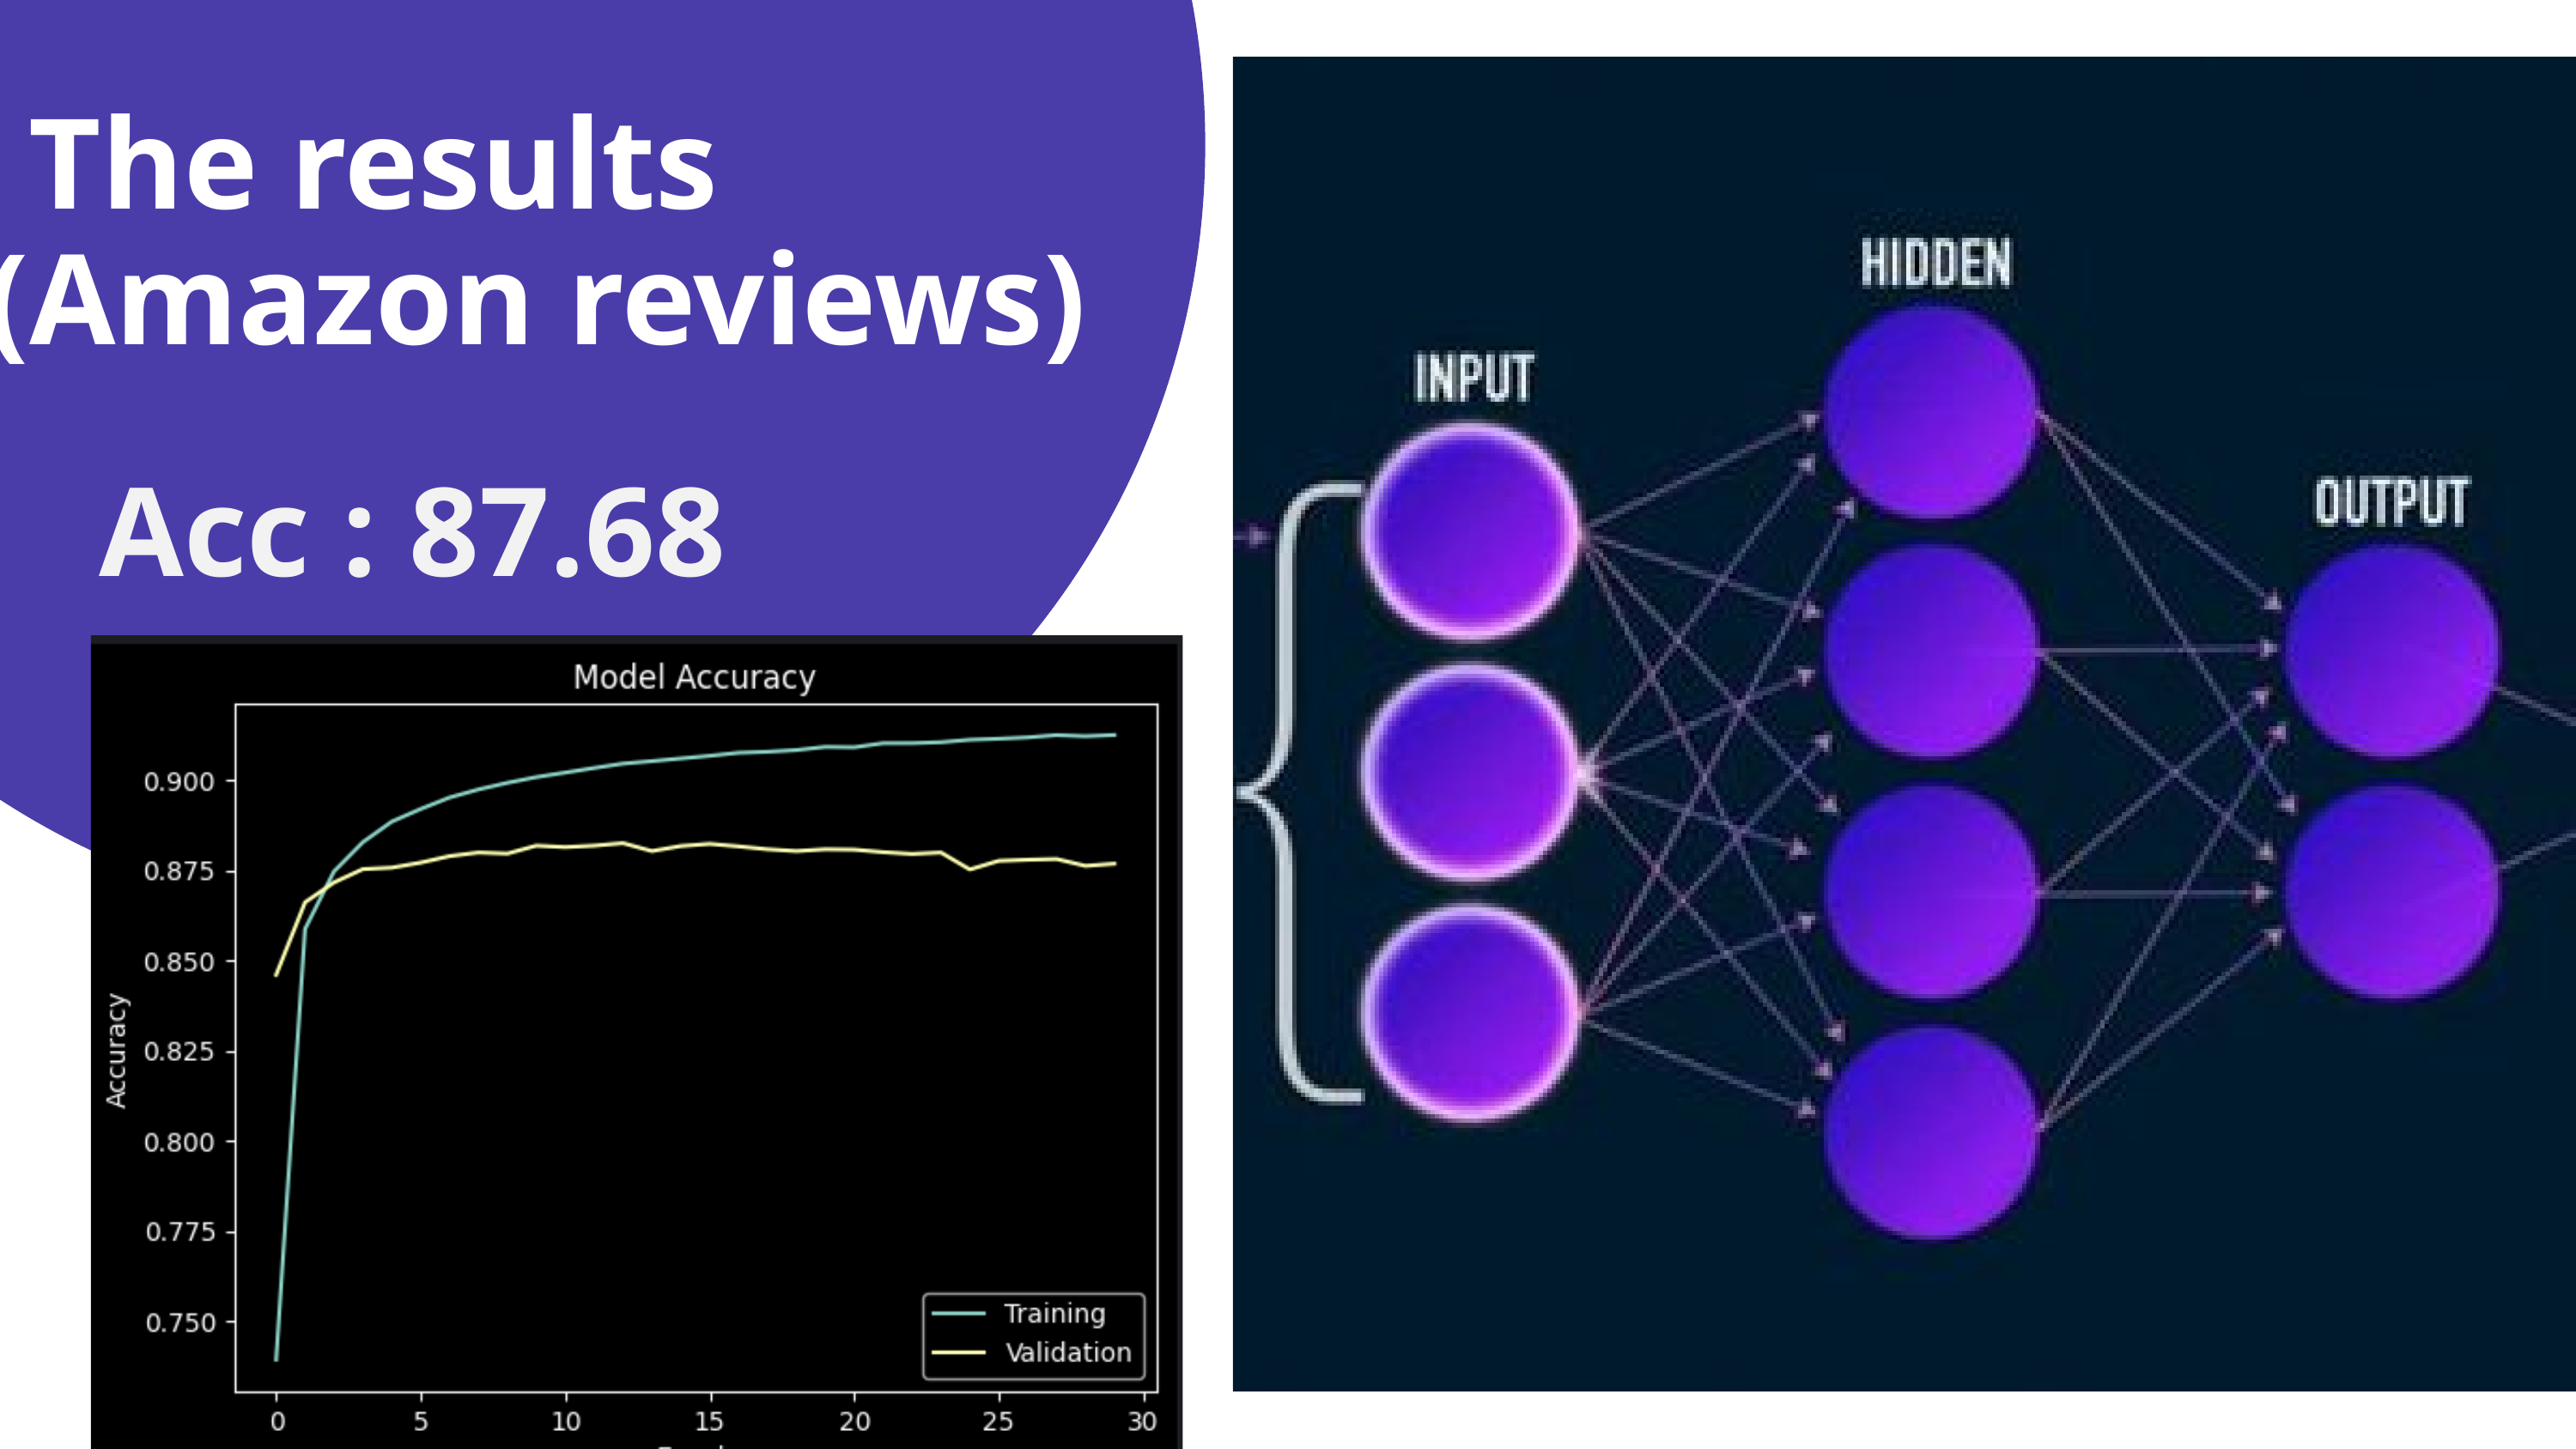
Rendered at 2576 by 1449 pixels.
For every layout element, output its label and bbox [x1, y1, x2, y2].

text_box [1232, 57, 2576, 1391]
text_box [90, 932, 1183, 1449]
text_box [0, 0, 1206, 925]
